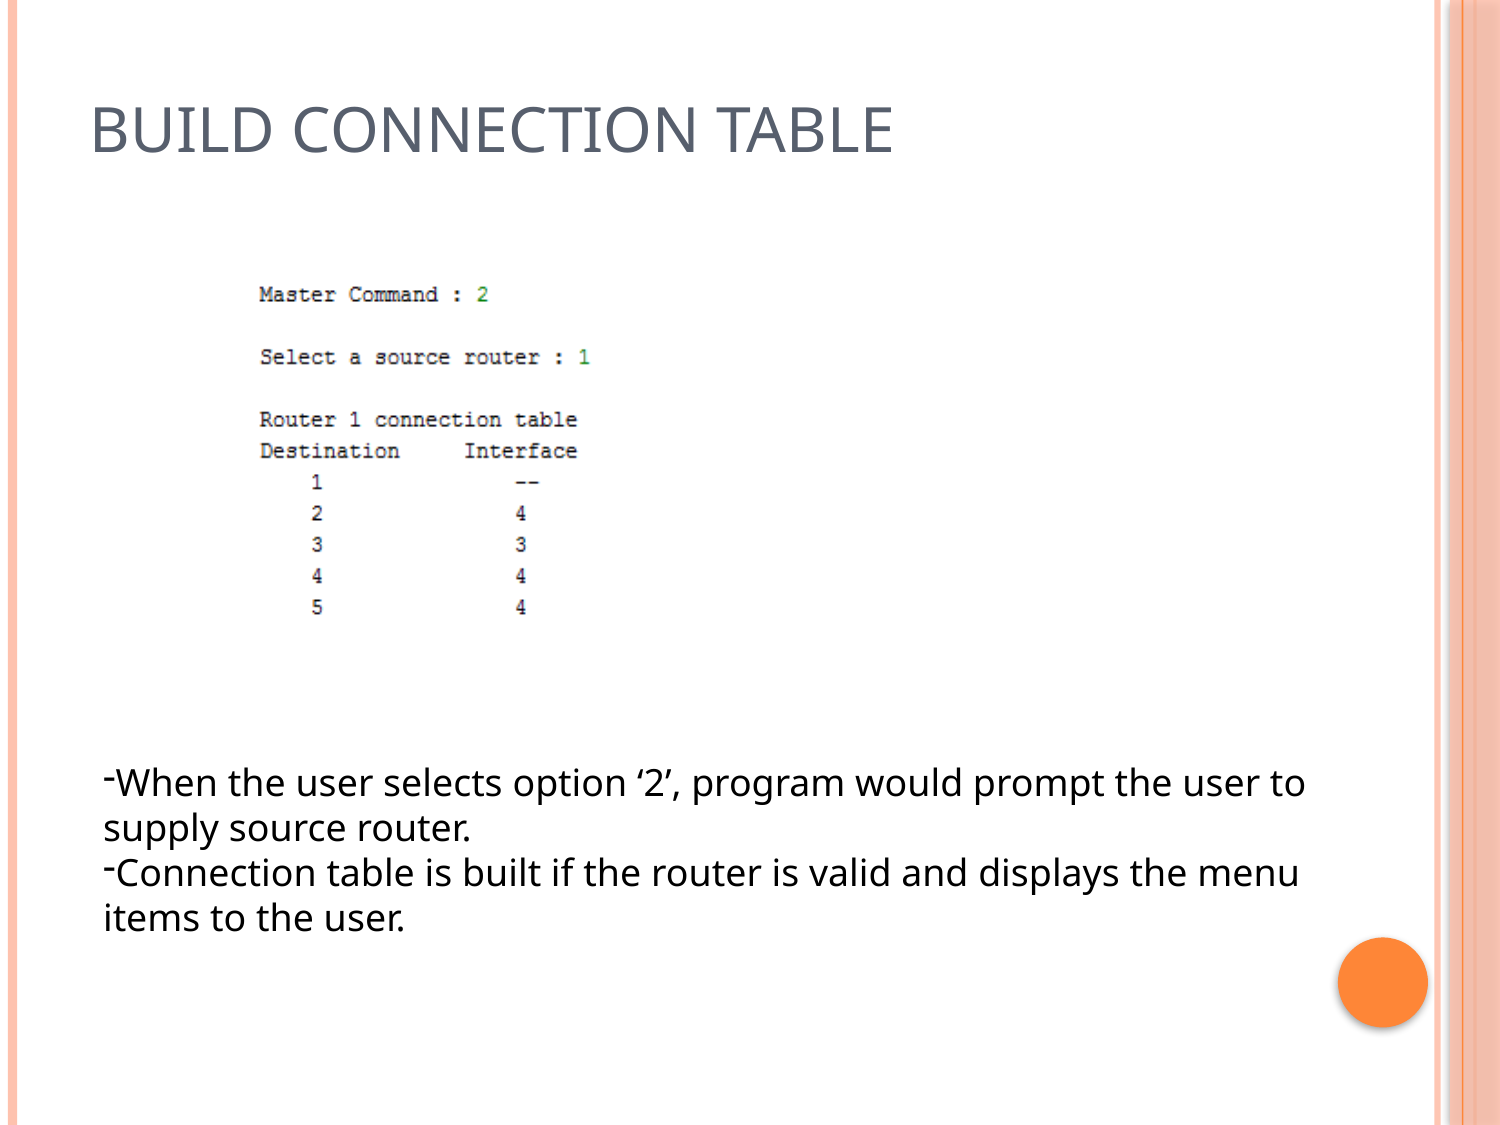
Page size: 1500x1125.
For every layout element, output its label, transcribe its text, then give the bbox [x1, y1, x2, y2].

title Build connection table [75, 45, 1300, 173]
text_box When the user selects option ‘2’, program would prompt the user to supply source router. Connection table is built if the router is valid and displays the menu items to the user. [88, 751, 1388, 947]
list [253, 278, 1164, 658]
